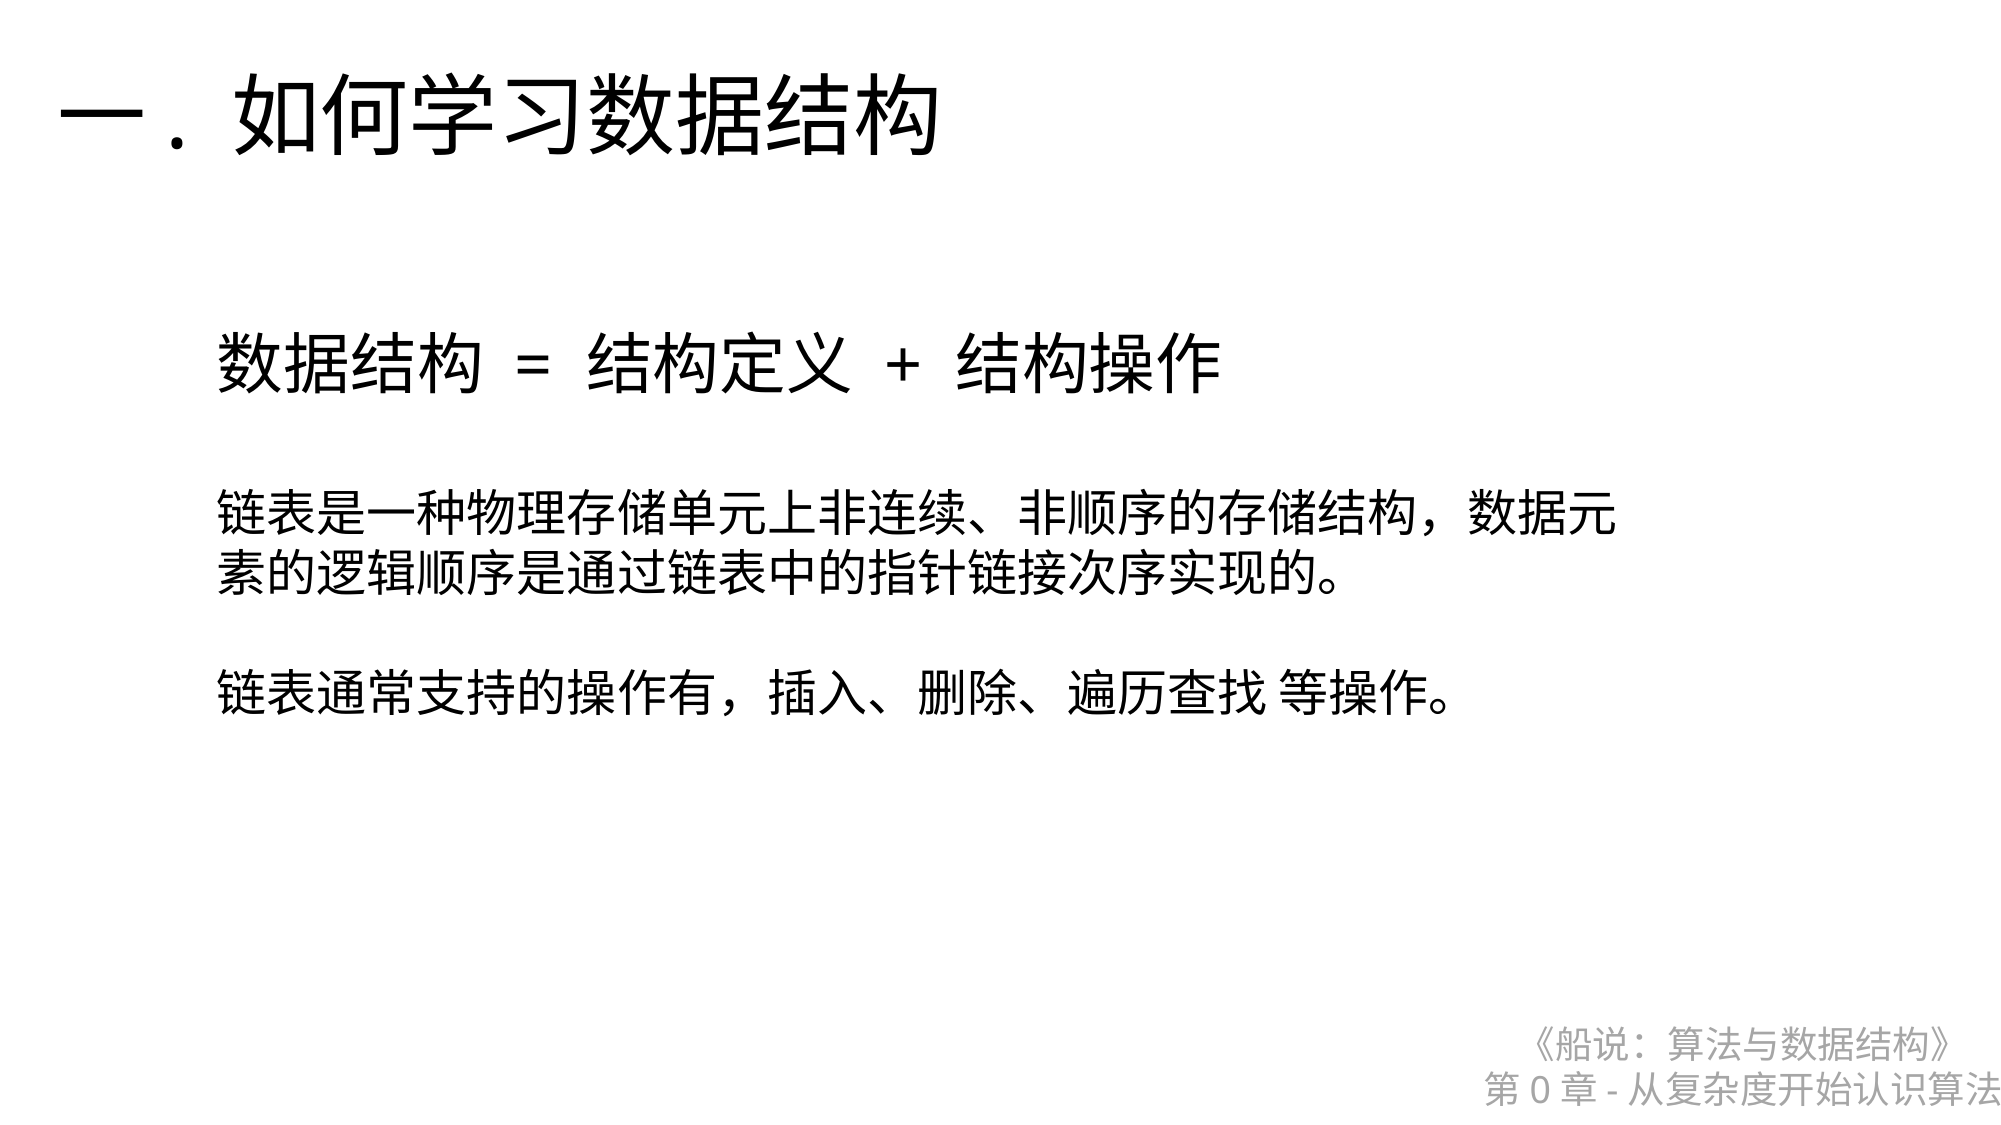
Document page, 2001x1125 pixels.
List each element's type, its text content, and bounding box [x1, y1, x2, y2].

text_box 数据结构 = 结构定义 + 结构操作 链表是一种物理存储单元上非连续、非顺序的存储结构，数据元素的逻辑顺序是通过链表中的指针链接次序实现的。 链表通常支持的操作有，插入、删除、遍历查找 等操作。 [202, 234, 1672, 730]
text_box 一. 如何学习数据结构 [42, 64, 1028, 197]
